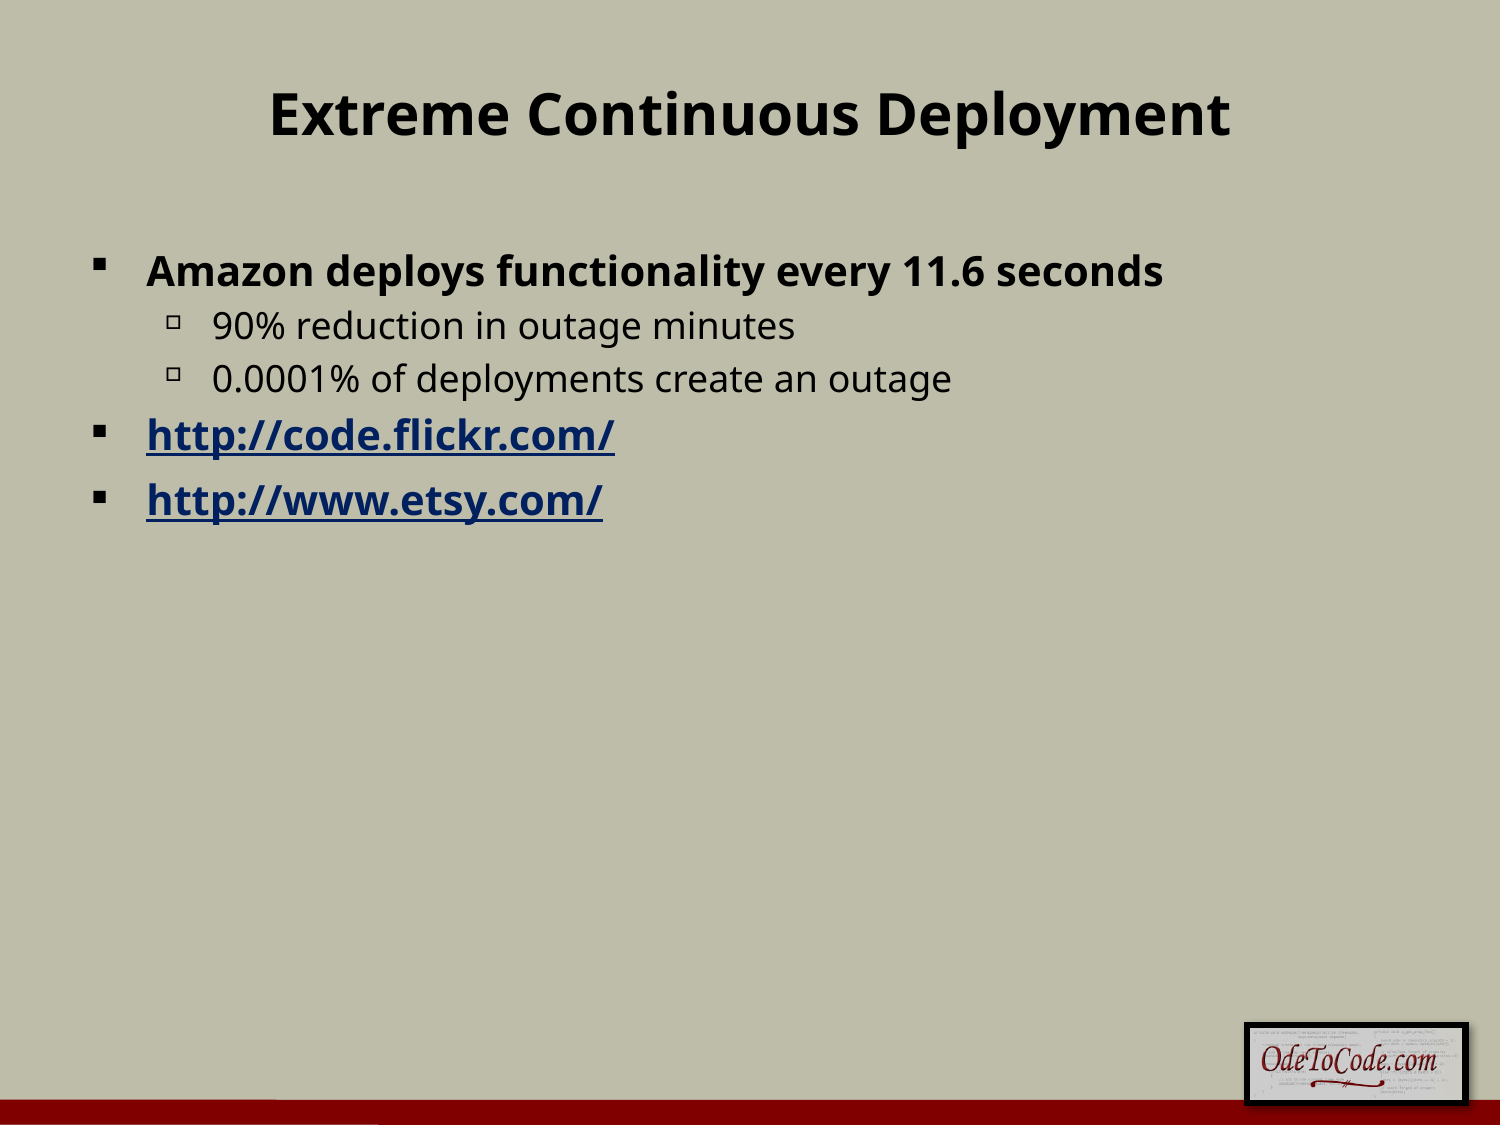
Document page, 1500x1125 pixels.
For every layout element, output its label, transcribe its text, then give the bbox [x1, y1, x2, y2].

picture [1250, 1028, 1462, 1100]
list Amazon deploys functionality every 11.6 seconds 90% reduction in outage minutes 0.0001% of deployments create an outage http://code.flickr.com/ http://www.etsy.com/ [74, 237, 1426, 976]
title Extreme Continuous Deployment [74, 49, 1426, 176]
